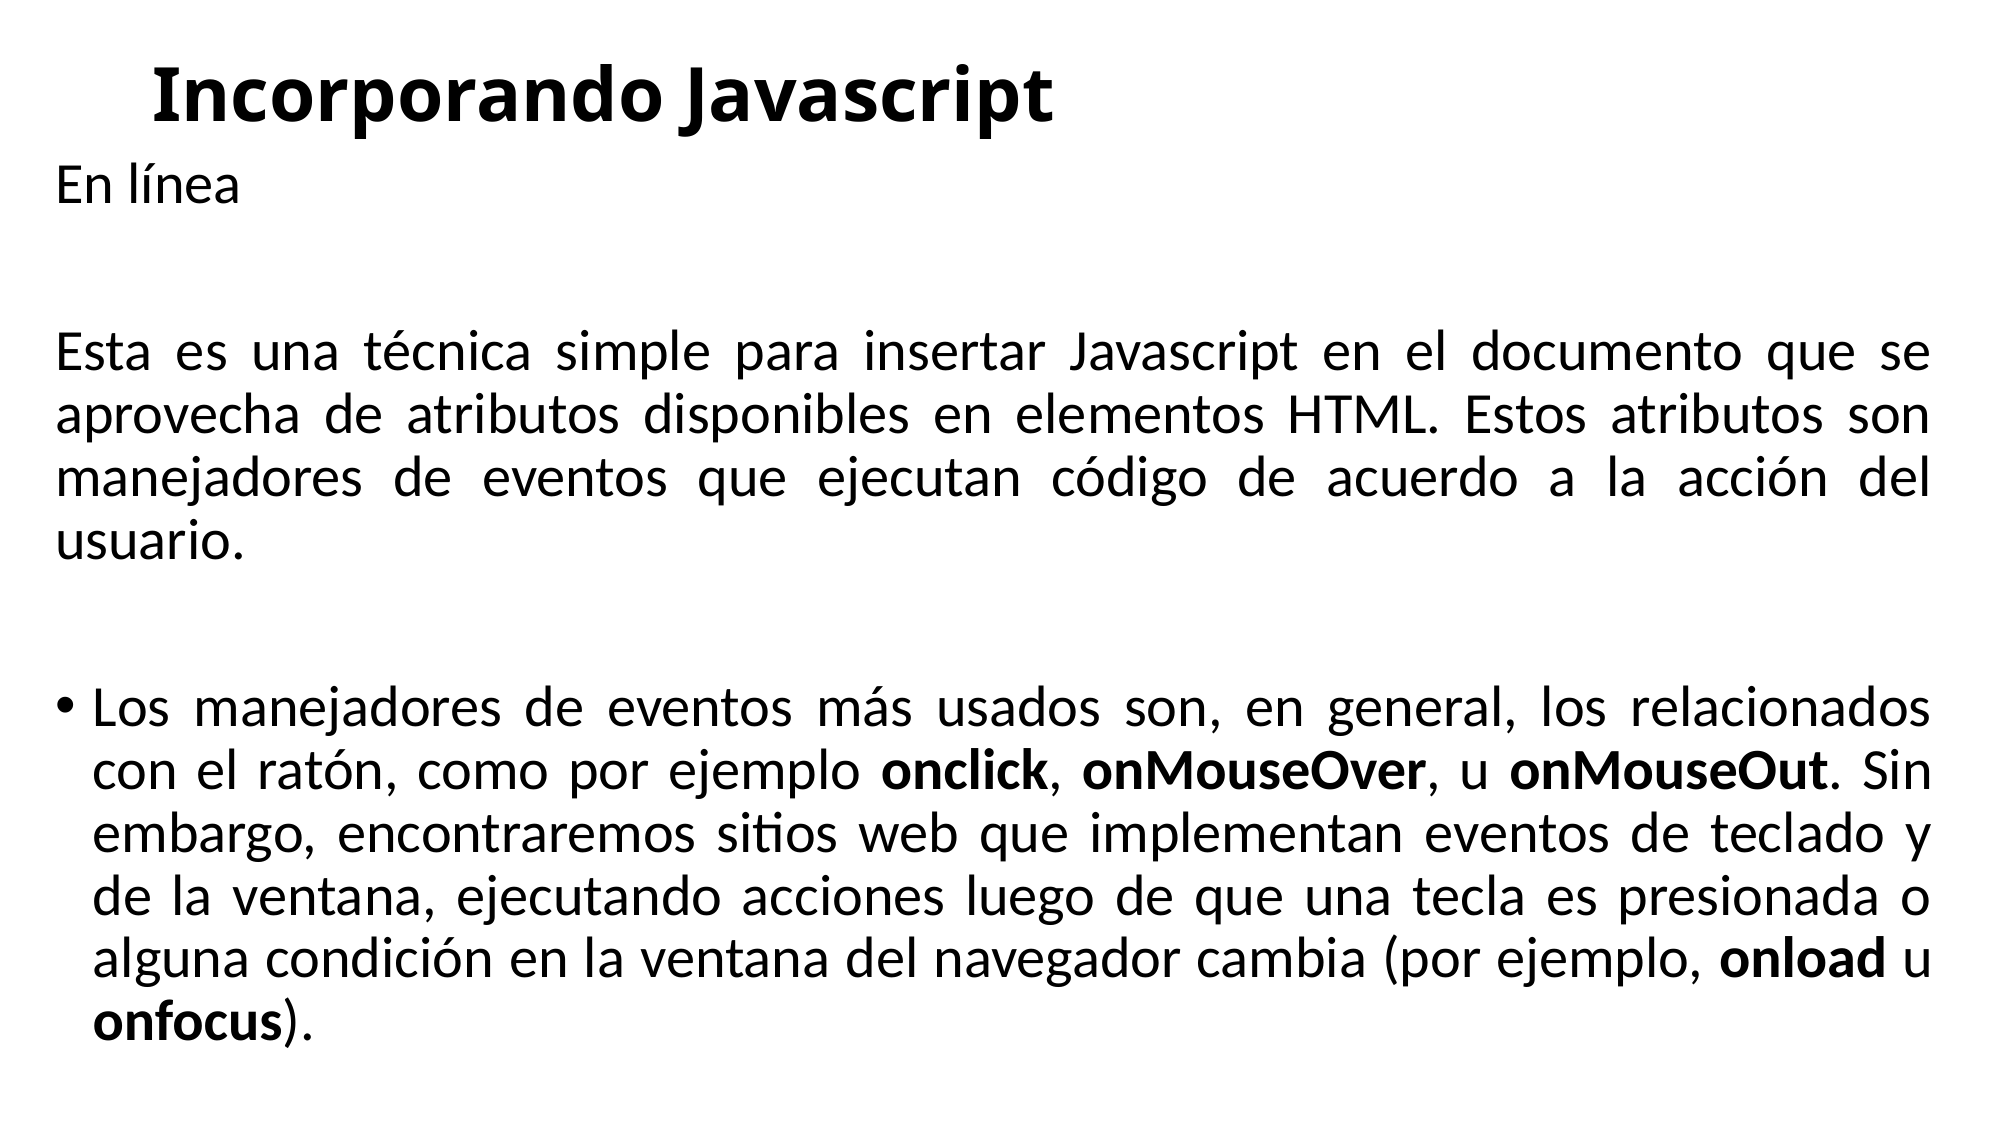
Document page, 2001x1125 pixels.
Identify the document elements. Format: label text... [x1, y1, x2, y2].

list En línea Esta es una técnica simple para insertar Javascript en el documento que se aprovecha de atributos disponibles en elementos HTML. Estos atributos son manejadores de eventos que ejecutan código de acuerdo a la acción del usuario. Los manejadores de eventos más usados son, en general, los relacionados con el ratón, como por ejemplo onclick, onMouseOver, u onMouseOut. Sin embargo, encontraremos sitios web que implementan eventos de teclado y de la ventana, ejecutando acciones luego de que una tecla es presionada o alguna condición en la ventana del navegador cambia (por ejemplo, onload u onfocus). [40, 145, 1948, 1097]
title Incorporando Javascript [137, 31, 1863, 145]
